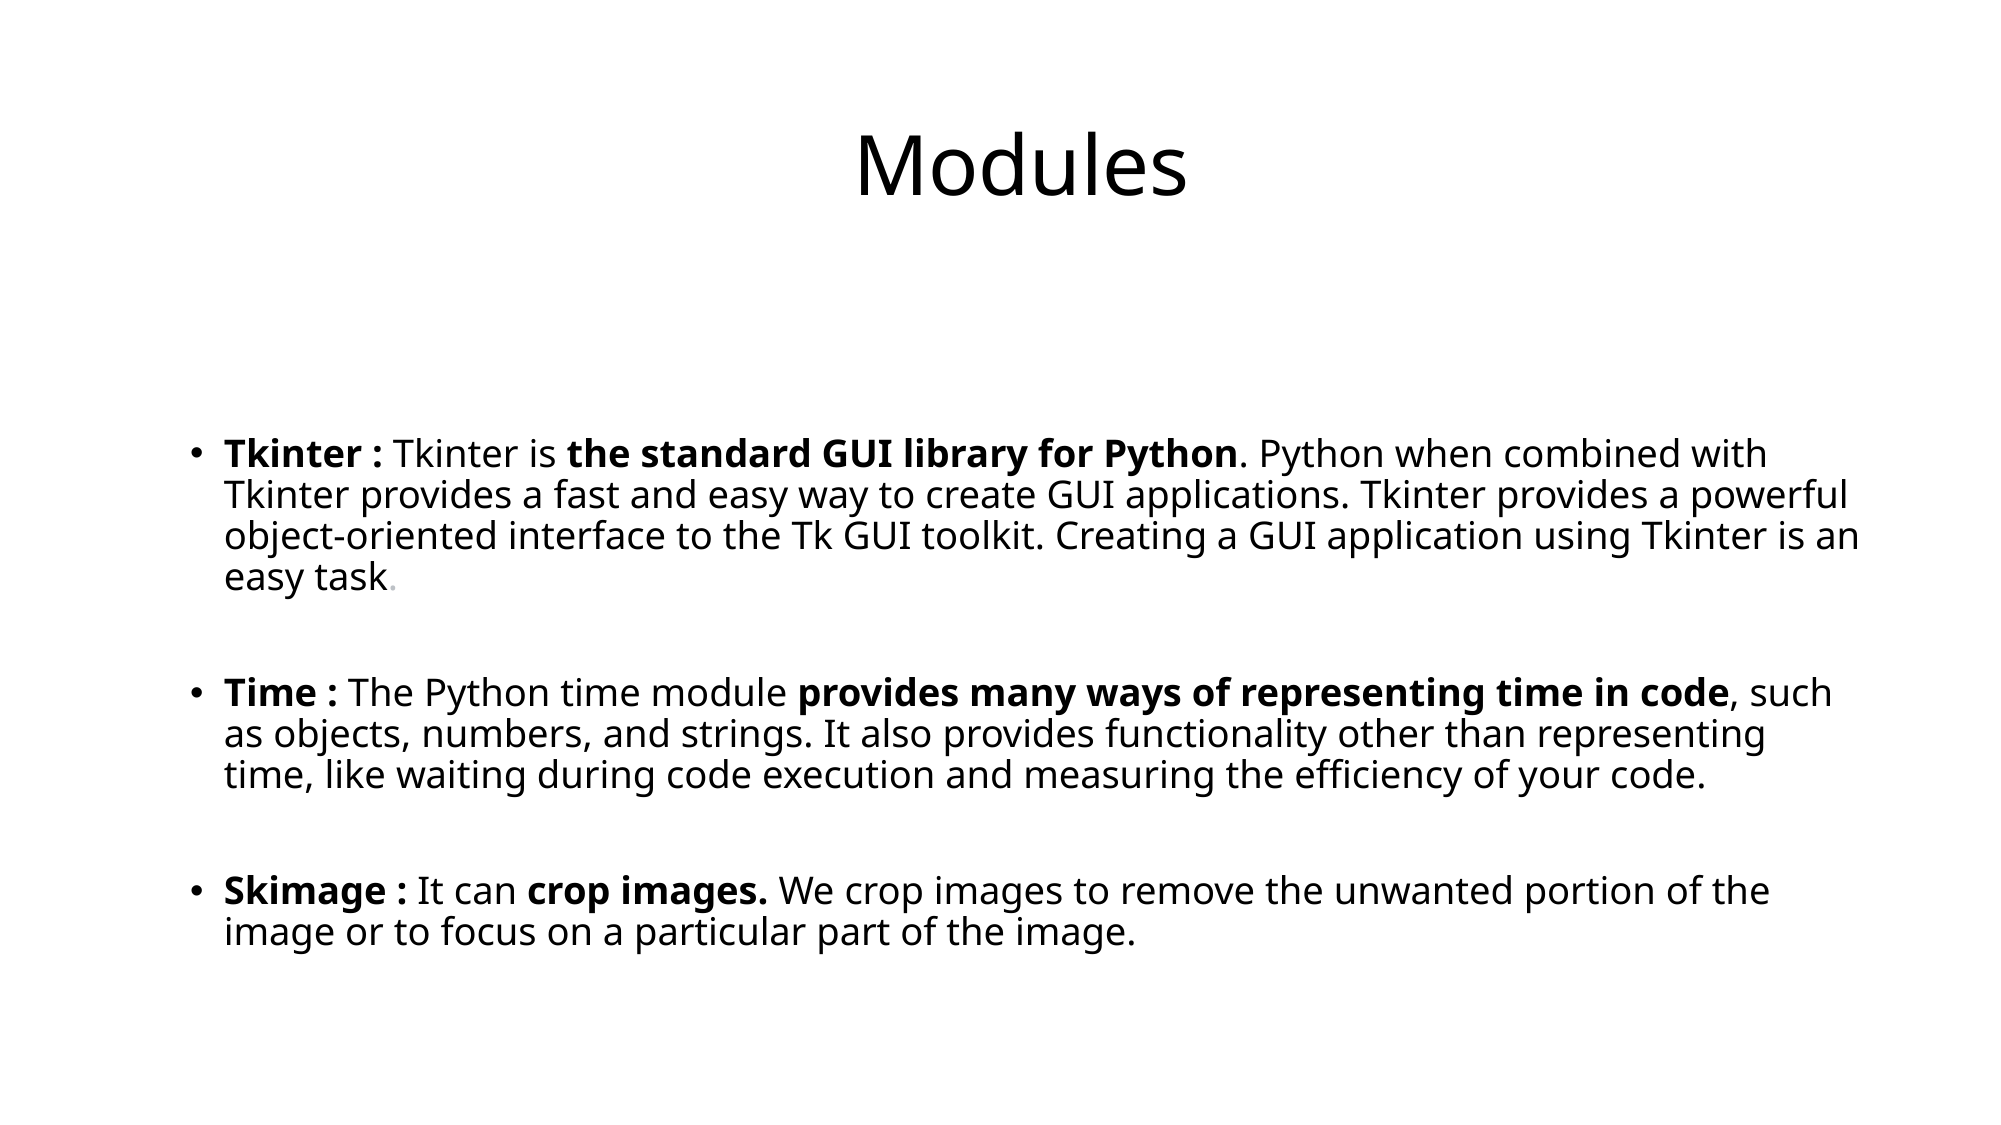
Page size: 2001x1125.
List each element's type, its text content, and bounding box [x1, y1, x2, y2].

title Modules [137, 59, 1863, 278]
list Tkinter : Tkinter is the standard GUI library for Python. Python when combined with Tkinter provides a fast and easy way to create GUI applications. Tkinter provides a powerful object-oriented interface to the Tk GUI toolkit. Creating a GUI application using Tkinter is an easy task. Time : The Python time module provides many ways of representing time in code, such as objects, numbers, and strings. It also provides functionality other than representing time, like waiting during code execution and measuring the efficiency of your code. Skimage : It can crop images. We crop images to remove the unwanted portion of the image or to focus on a particular part of the image. [175, 427, 1878, 994]
